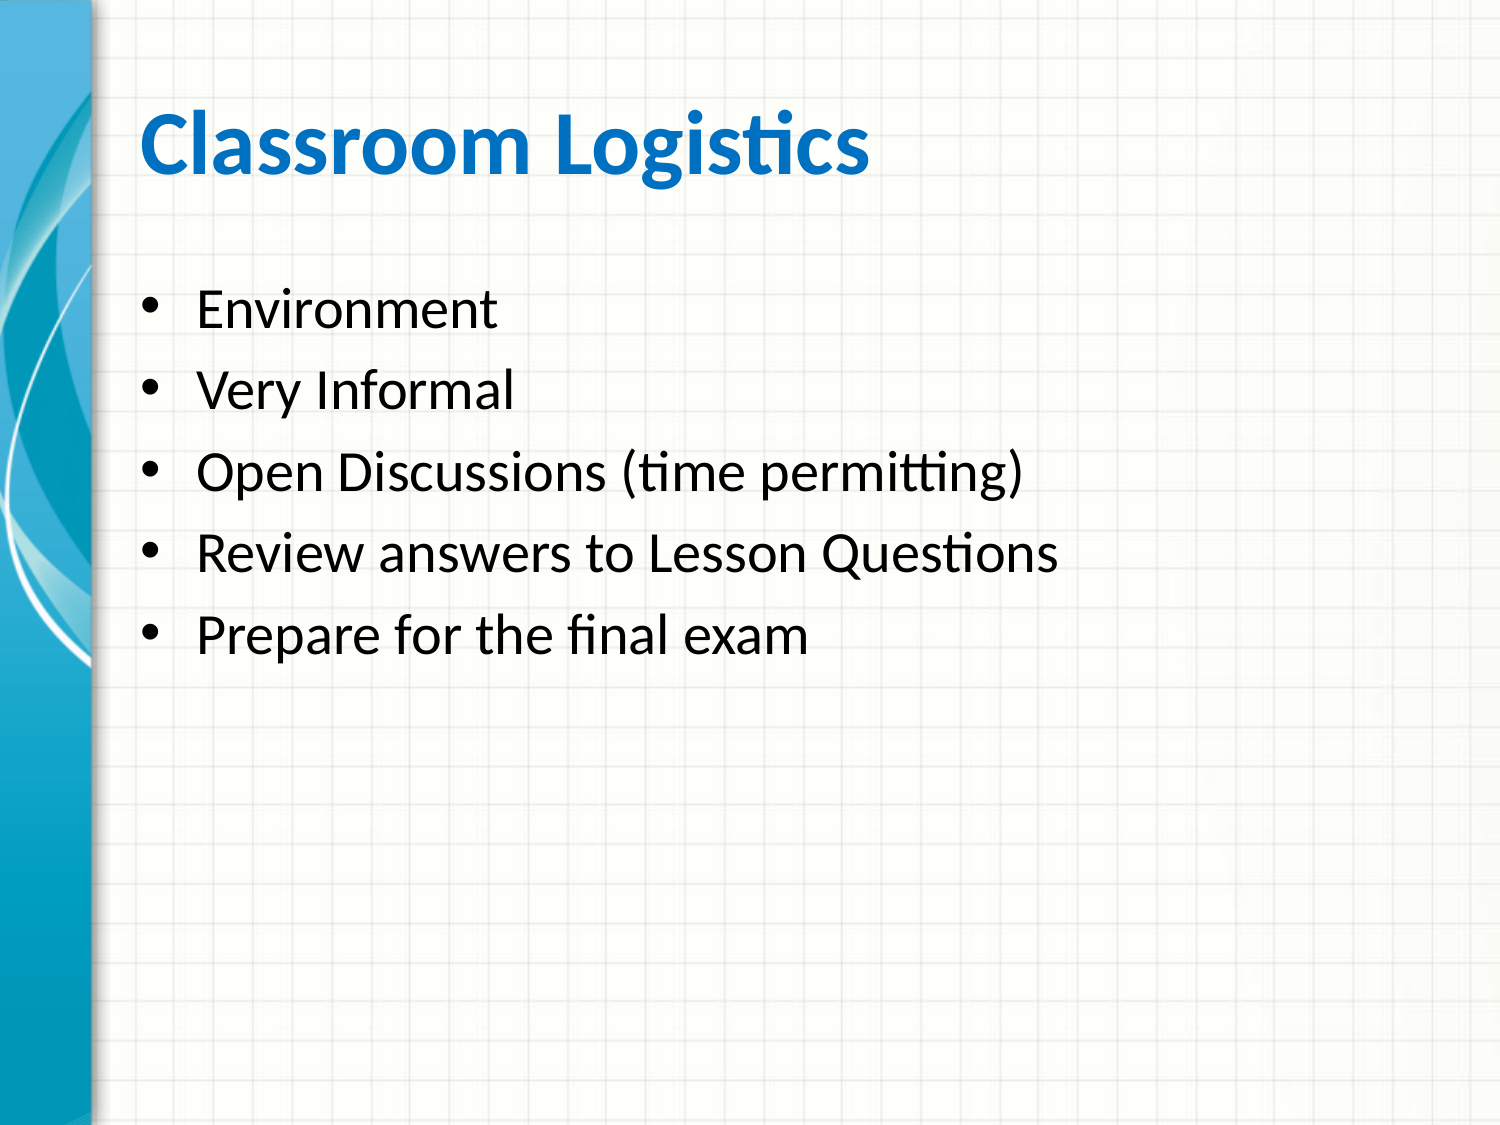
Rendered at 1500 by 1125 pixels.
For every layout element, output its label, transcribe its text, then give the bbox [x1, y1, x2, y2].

list Environment Very Informal Open Discussions (time permitting) Review answers to Lesson Questions Prepare for the final exam [125, 262, 1450, 1005]
picture [0, 0, 1500, 1125]
title Classroom Logistics [125, 44, 1450, 232]
